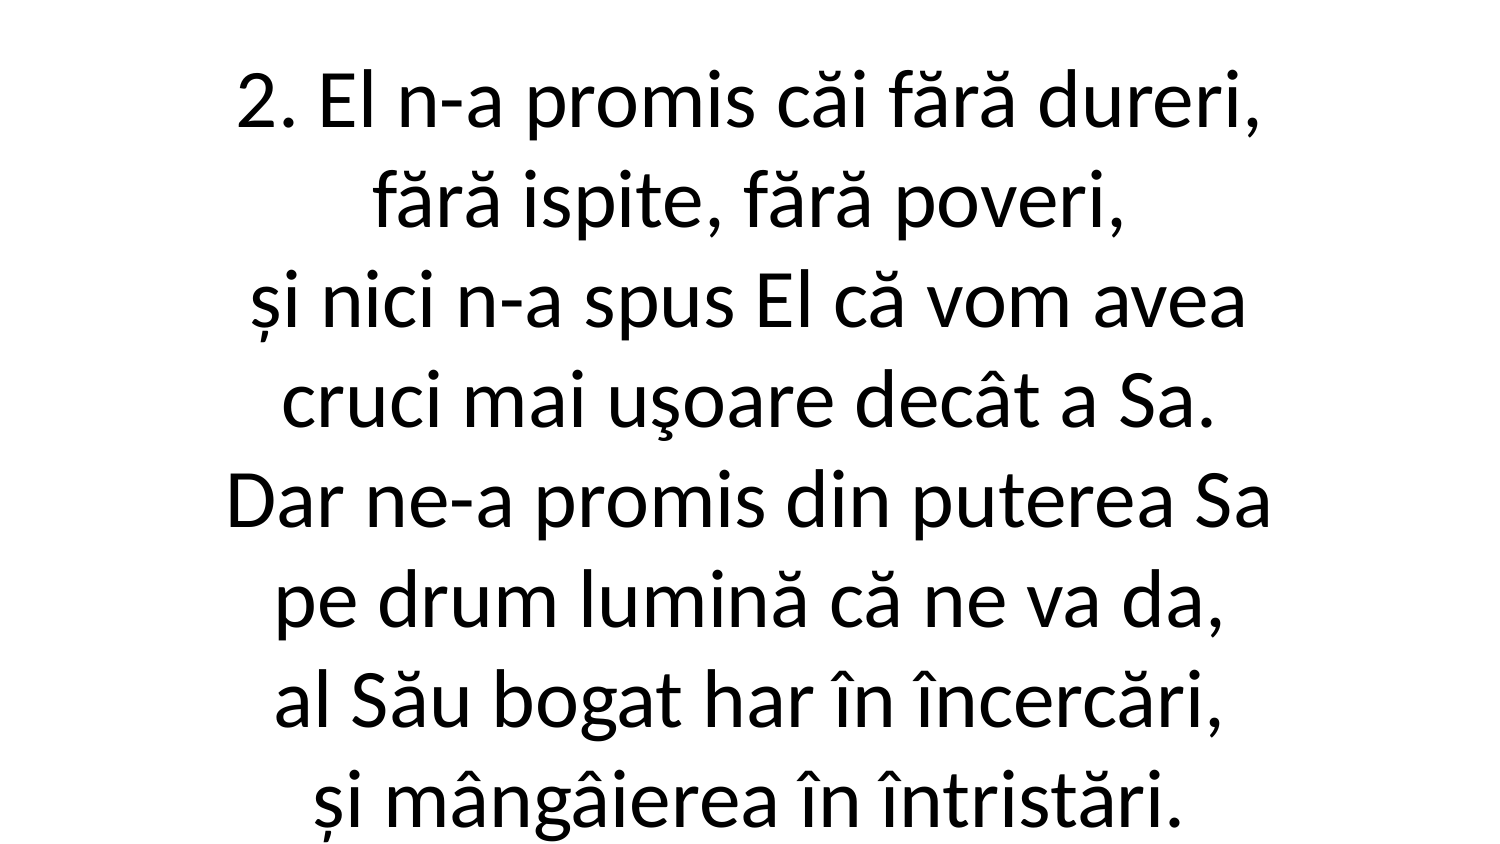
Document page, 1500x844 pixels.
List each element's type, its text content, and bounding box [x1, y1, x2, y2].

text_box 2. El n-a promis căi fără dureri, fără ispite, fără poveri, și nici n-a spus El că vom avea cruci mai uşoare decât a Sa. Dar ne-a promis din puterea Sa pe drum lumină că ne va da, al Său bogat har în încercări, și mângâierea în întristări. [210, 0, 1290, 844]
